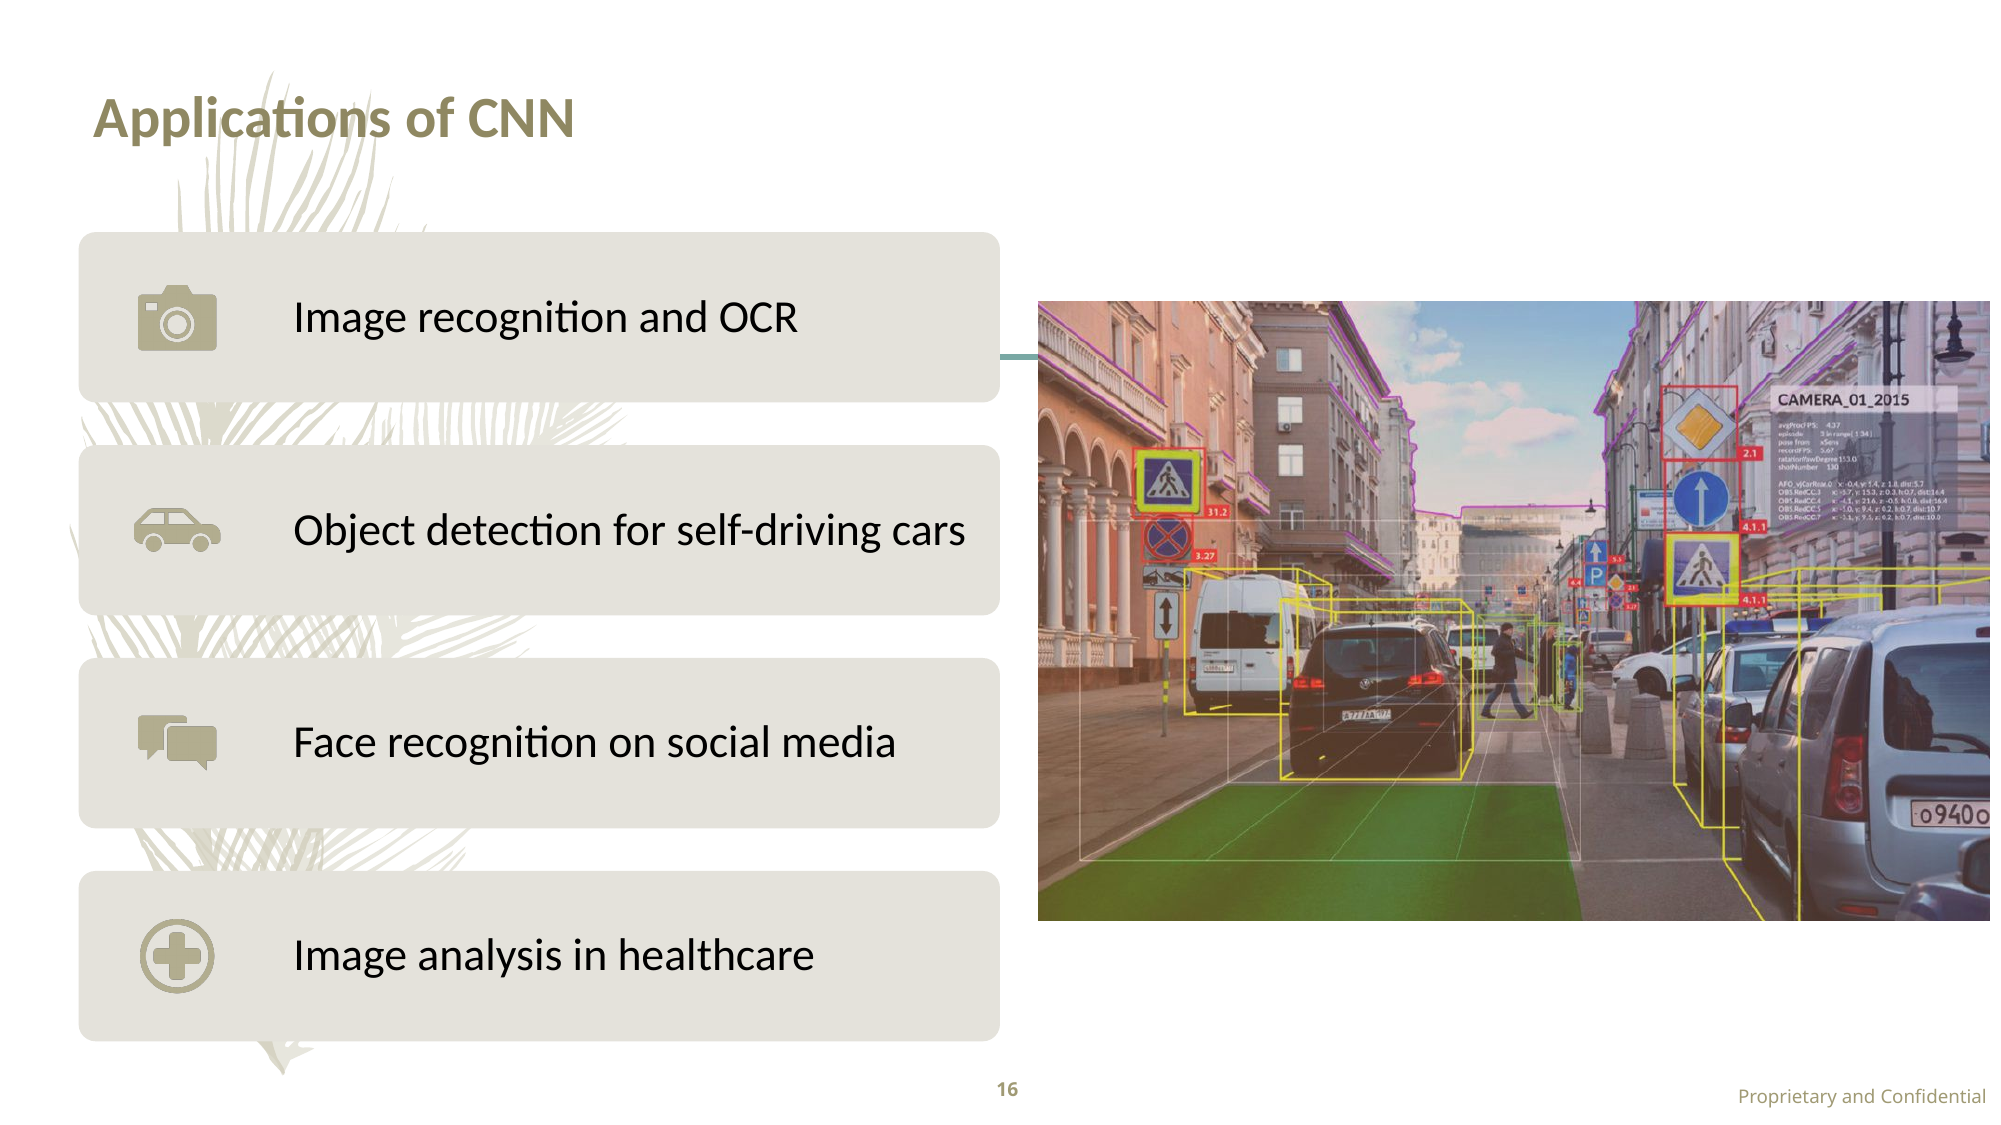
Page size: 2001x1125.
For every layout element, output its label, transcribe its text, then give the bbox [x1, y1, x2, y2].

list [78, 231, 1001, 1042]
picture [1038, 301, 1990, 921]
slide_number 16 [948, 1069, 1039, 1112]
title Applications of CNN [78, 15, 1922, 159]
footer Proprietary and Confidential [1699, 1075, 2000, 1118]
